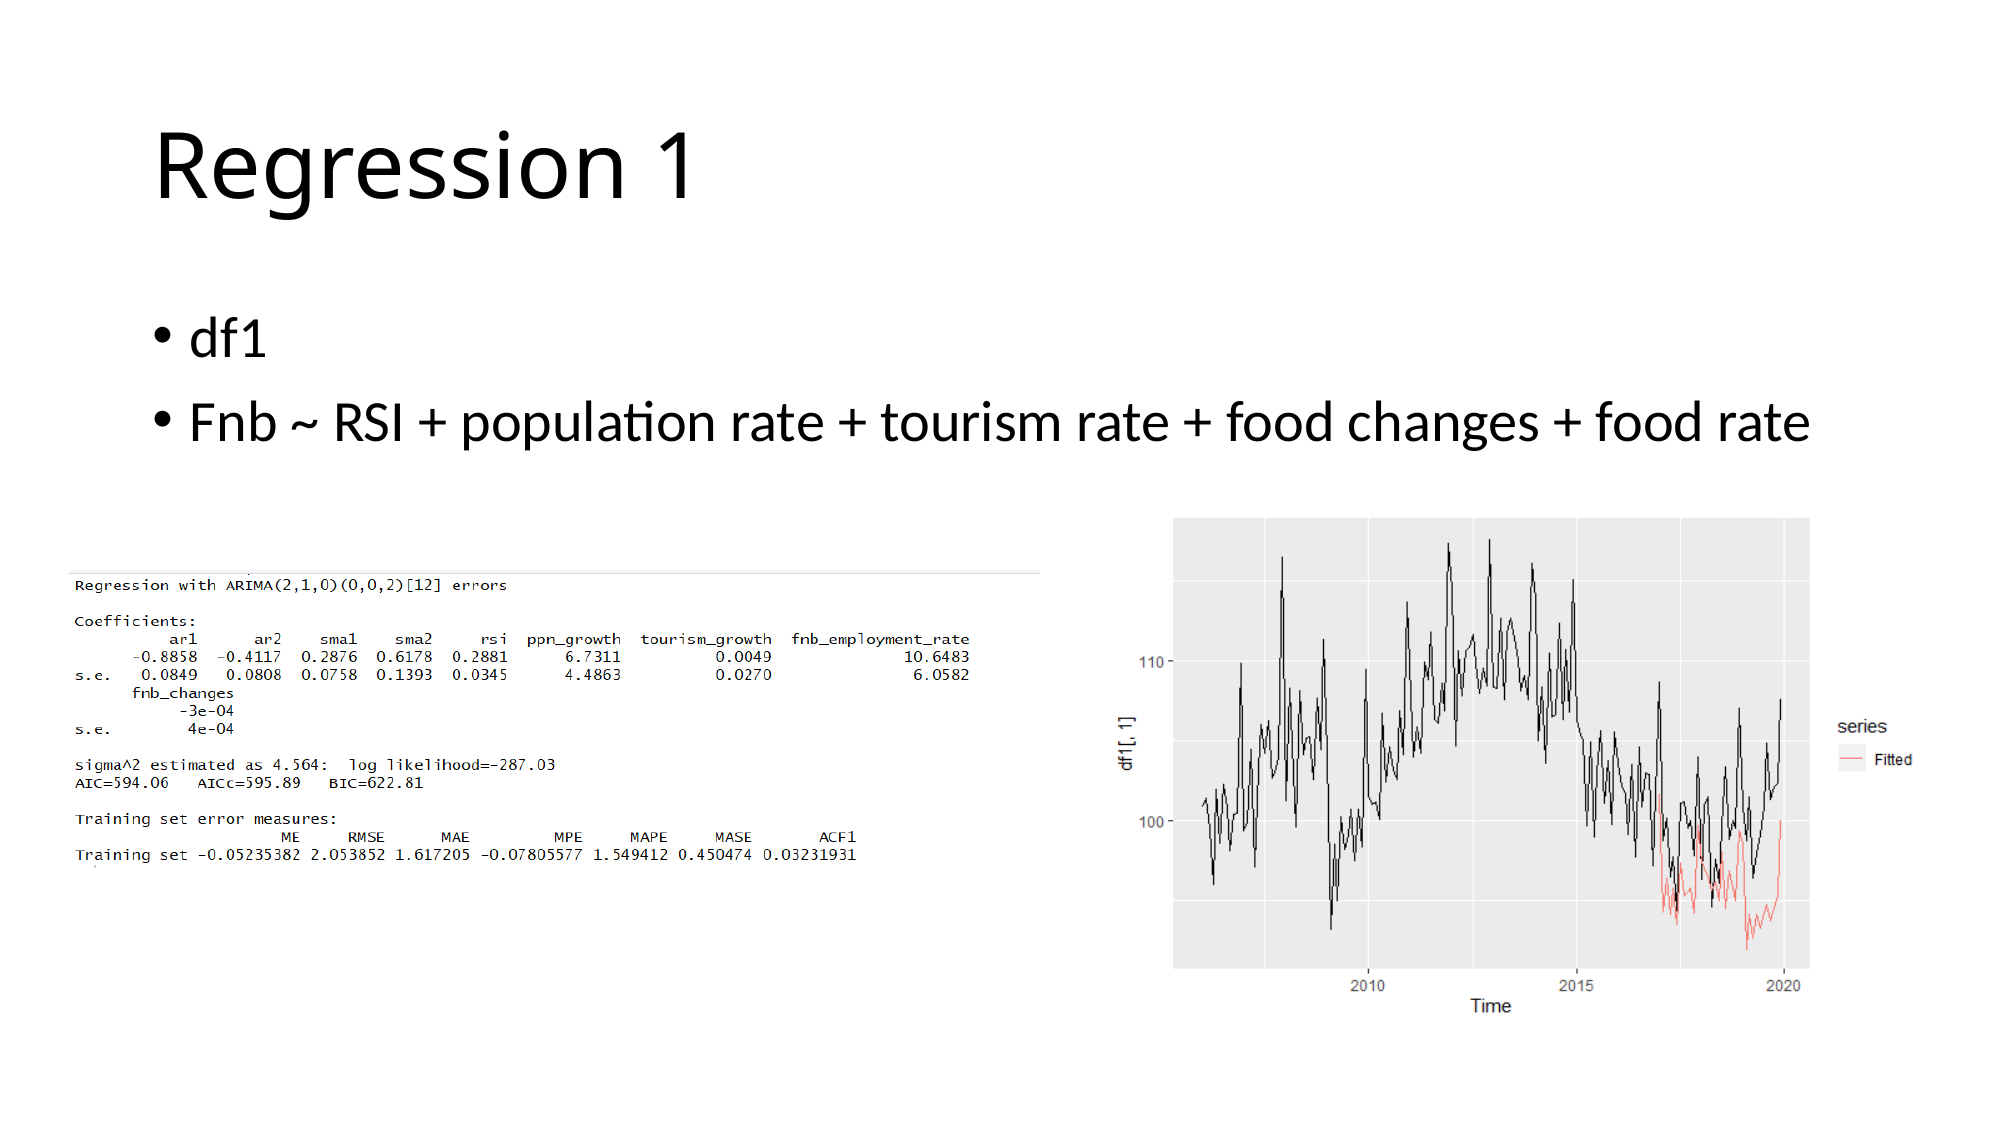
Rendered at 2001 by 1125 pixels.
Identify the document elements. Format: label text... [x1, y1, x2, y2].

picture [69, 570, 1040, 868]
list df1 Fnb ~ RSI + population rate + tourism rate + food changes + food rate [137, 299, 1863, 1014]
title Regression 1 [137, 59, 1863, 278]
picture [1107, 478, 1931, 1025]
